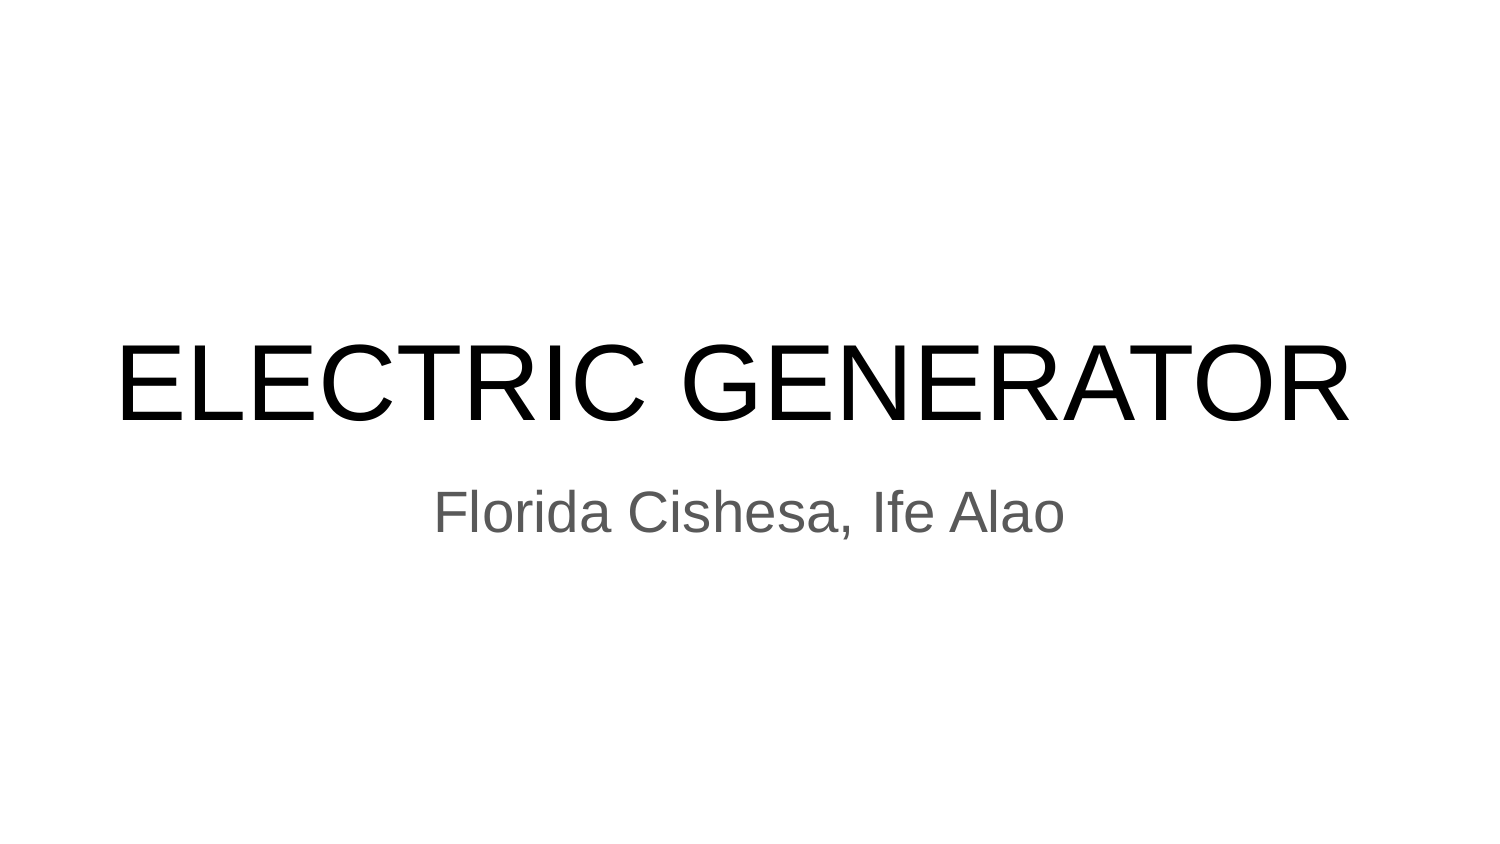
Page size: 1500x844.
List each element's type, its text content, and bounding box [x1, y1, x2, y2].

title ELECTRIC GENERATOR [51, 122, 1449, 459]
subtitle Florida Cishesa, Ife Alao [51, 464, 1449, 595]
